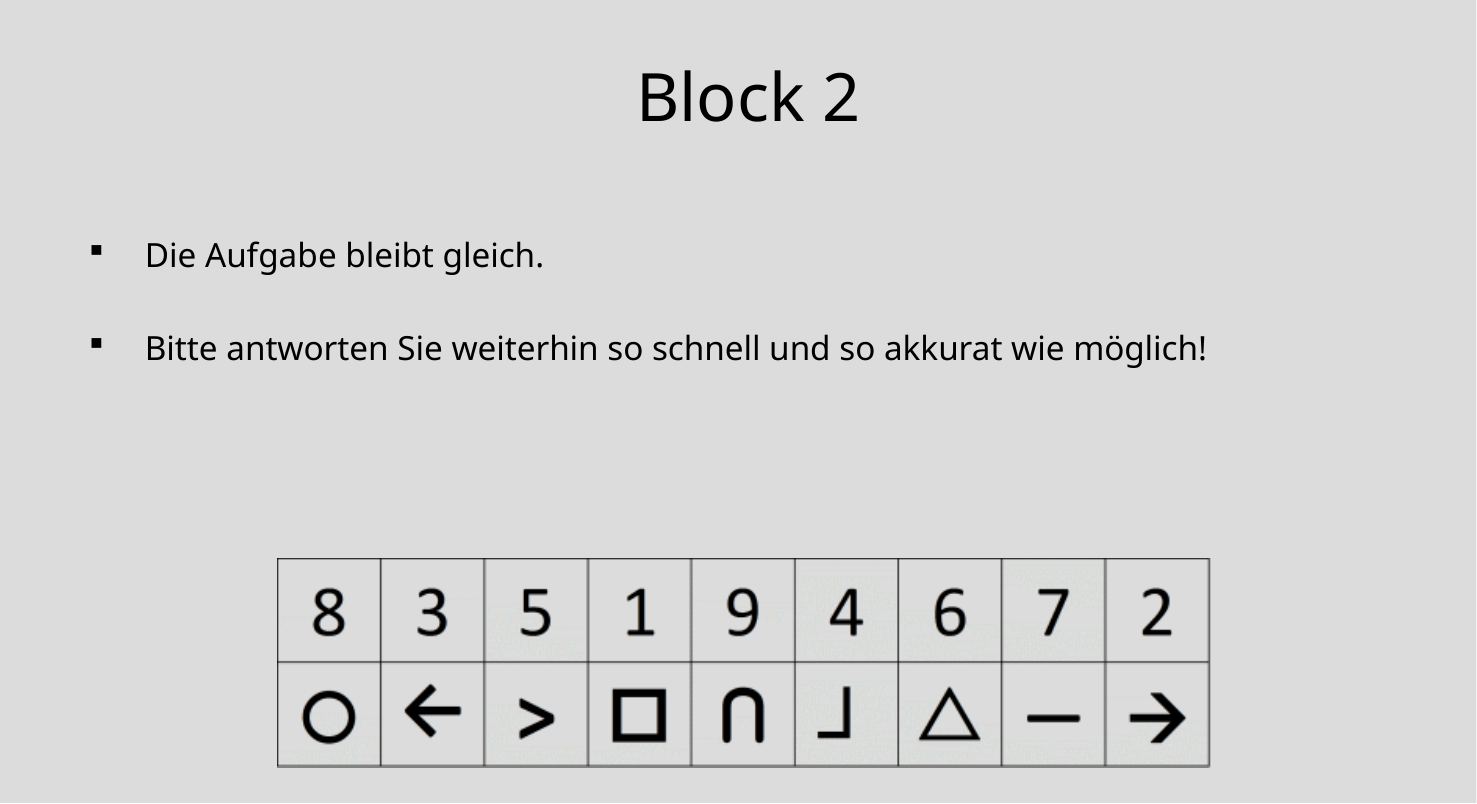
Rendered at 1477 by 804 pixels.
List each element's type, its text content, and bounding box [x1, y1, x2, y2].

picture [277, 558, 1213, 768]
list Block 2 Die Aufgabe bleibt gleich. Bitte antworten Sie weiterhin so schnell und so akkurat wie möglich! [73, 47, 1424, 792]
